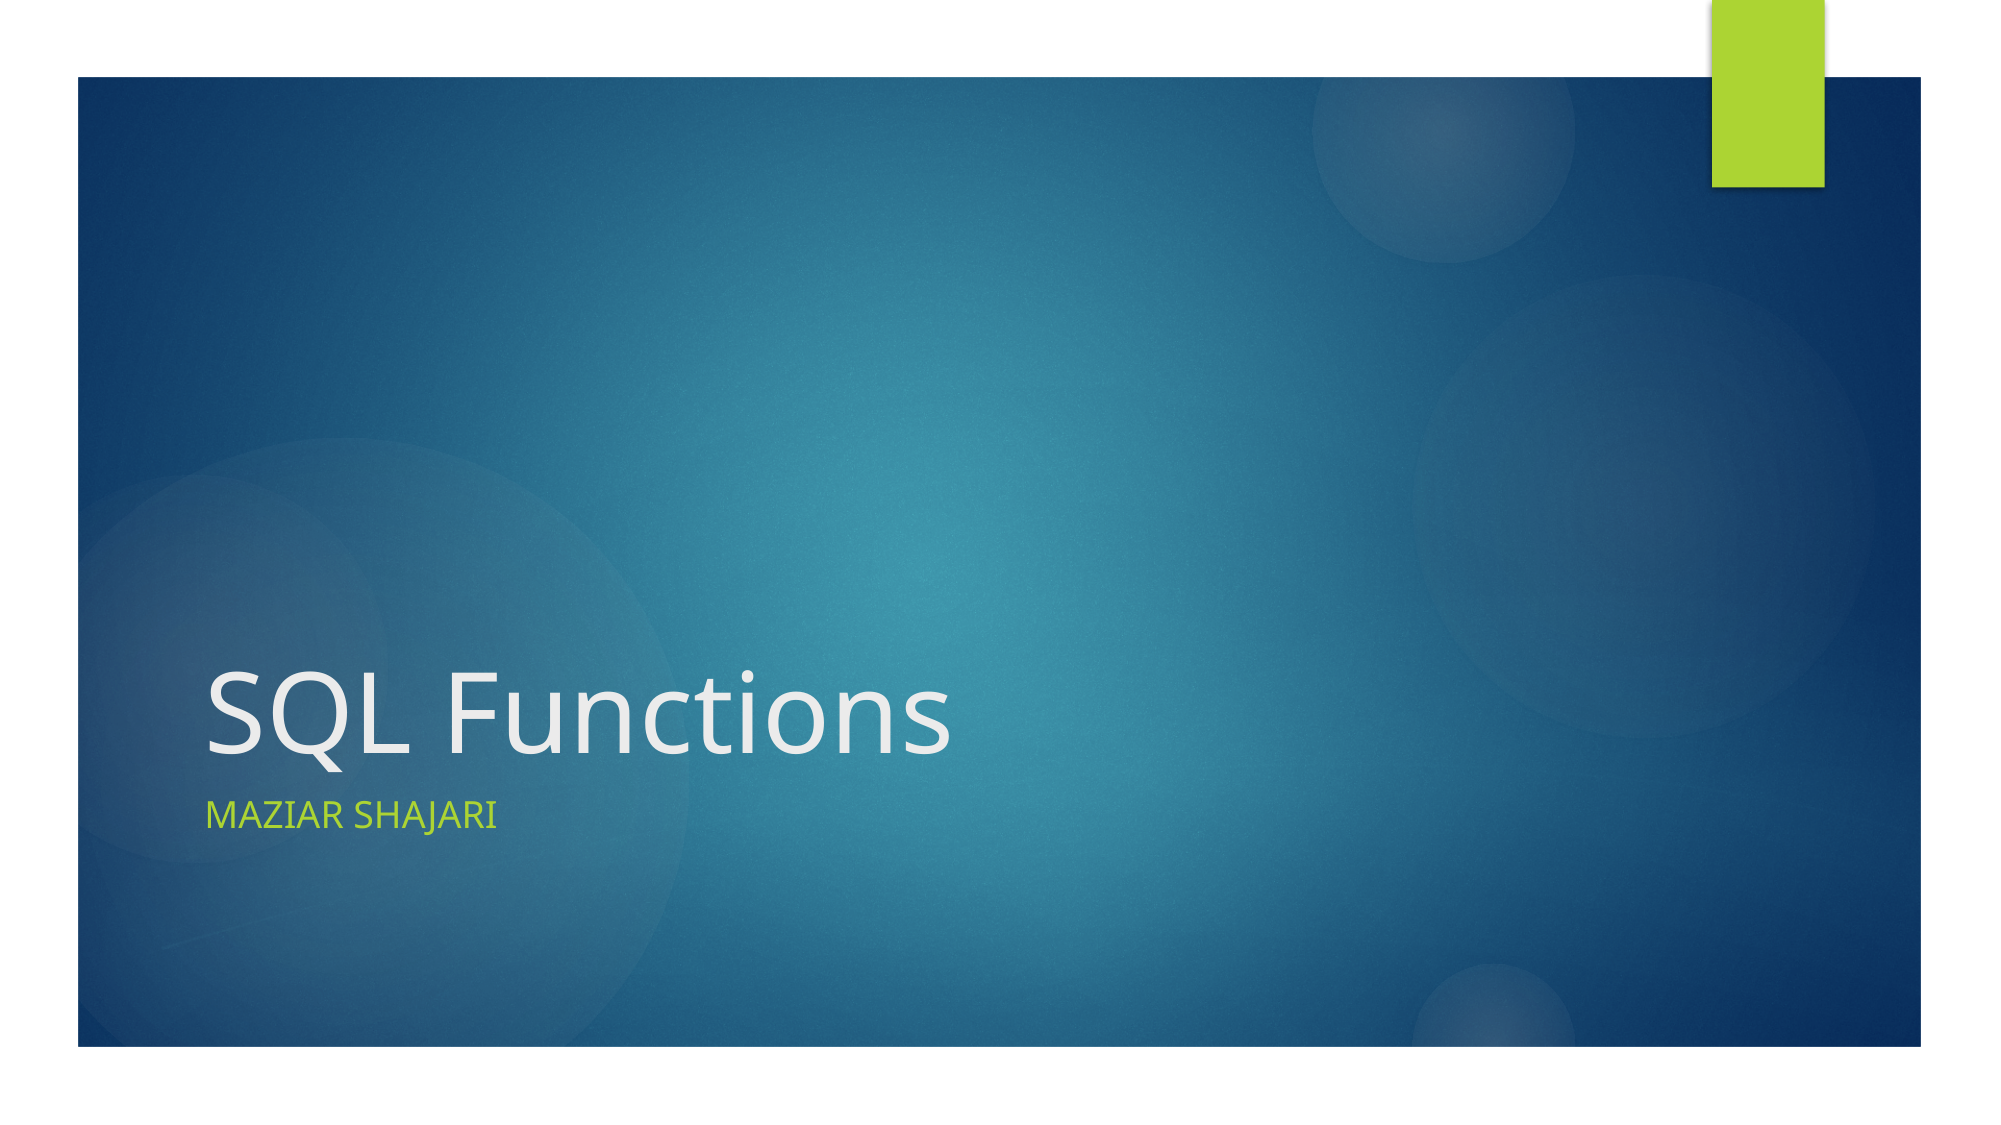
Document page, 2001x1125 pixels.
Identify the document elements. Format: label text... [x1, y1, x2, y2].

subtitle Maziar Shajari [189, 783, 1638, 925]
title SQL Functions [189, 344, 1638, 783]
